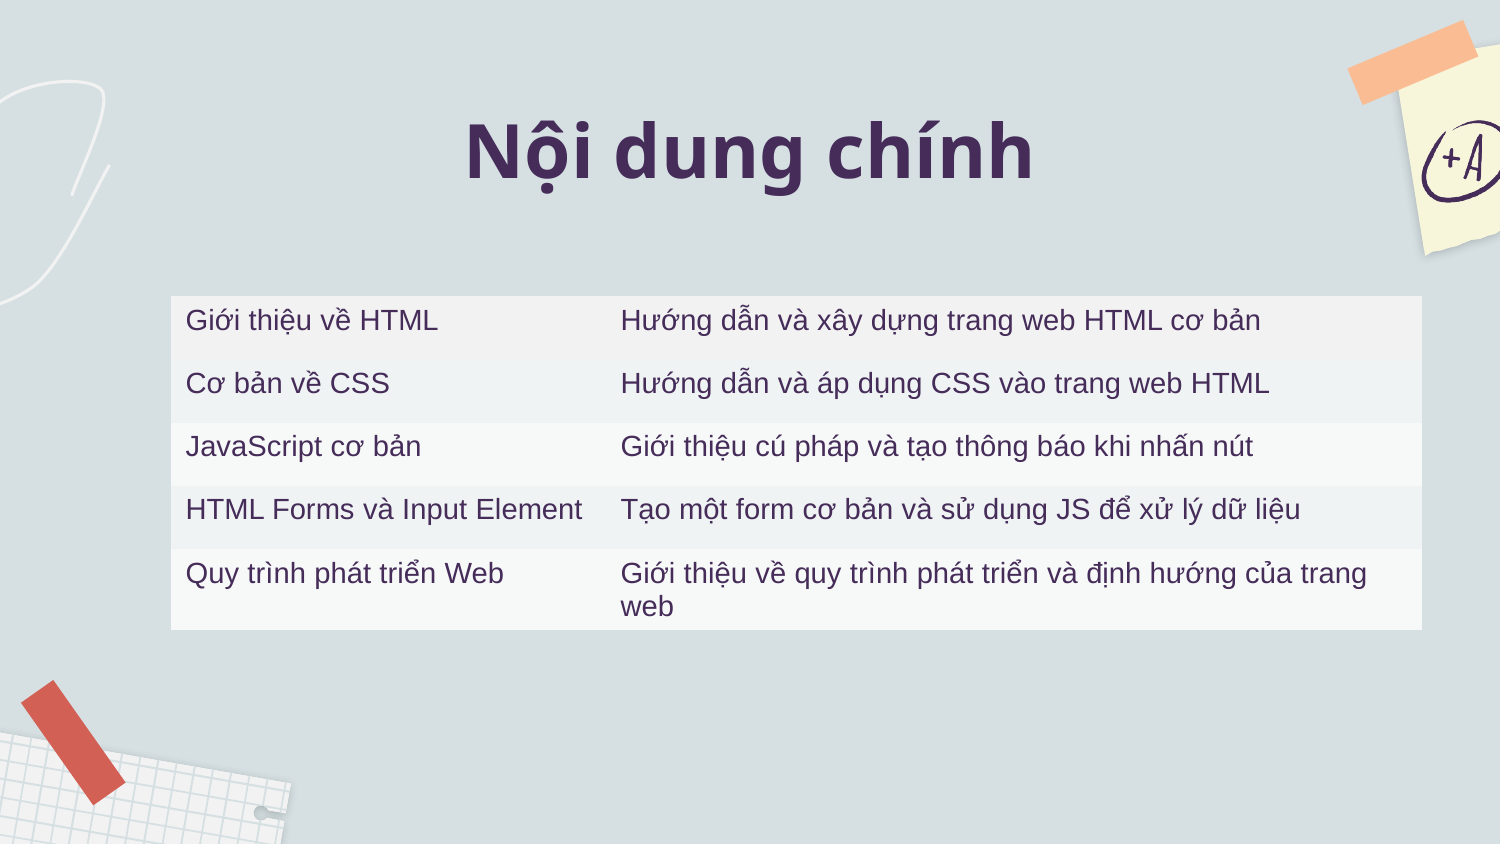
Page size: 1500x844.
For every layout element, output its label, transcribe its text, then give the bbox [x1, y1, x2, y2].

table_cell Giới thiệu cú pháp và tạo thông báo khi nhấn nút [606, 423, 1422, 486]
table_cell Quy trình phát triển Web [171, 549, 606, 630]
table_cell Giới thiệu về quy trình phát triển và định hướng của trang web [606, 549, 1422, 630]
title Nội dung chính [118, 88, 1382, 183]
table_header Hướng dẫn và xây dựng trang web HTML cơ bản [606, 296, 1422, 359]
picture [1421, 120, 1500, 203]
table_header Giới thiệu về HTML [171, 296, 606, 359]
table_cell Hướng dẫn và áp dụng CSS vào trang web HTML [606, 359, 1422, 423]
table_cell JavaScript cơ bản [171, 423, 606, 486]
table_cell HTML Forms và Input Element [171, 486, 606, 549]
table_cell Tạo một form cơ bản và sử dụng JS để xử lý dữ liệu [606, 486, 1422, 549]
table_cell Cơ bản về CSS [171, 359, 606, 423]
